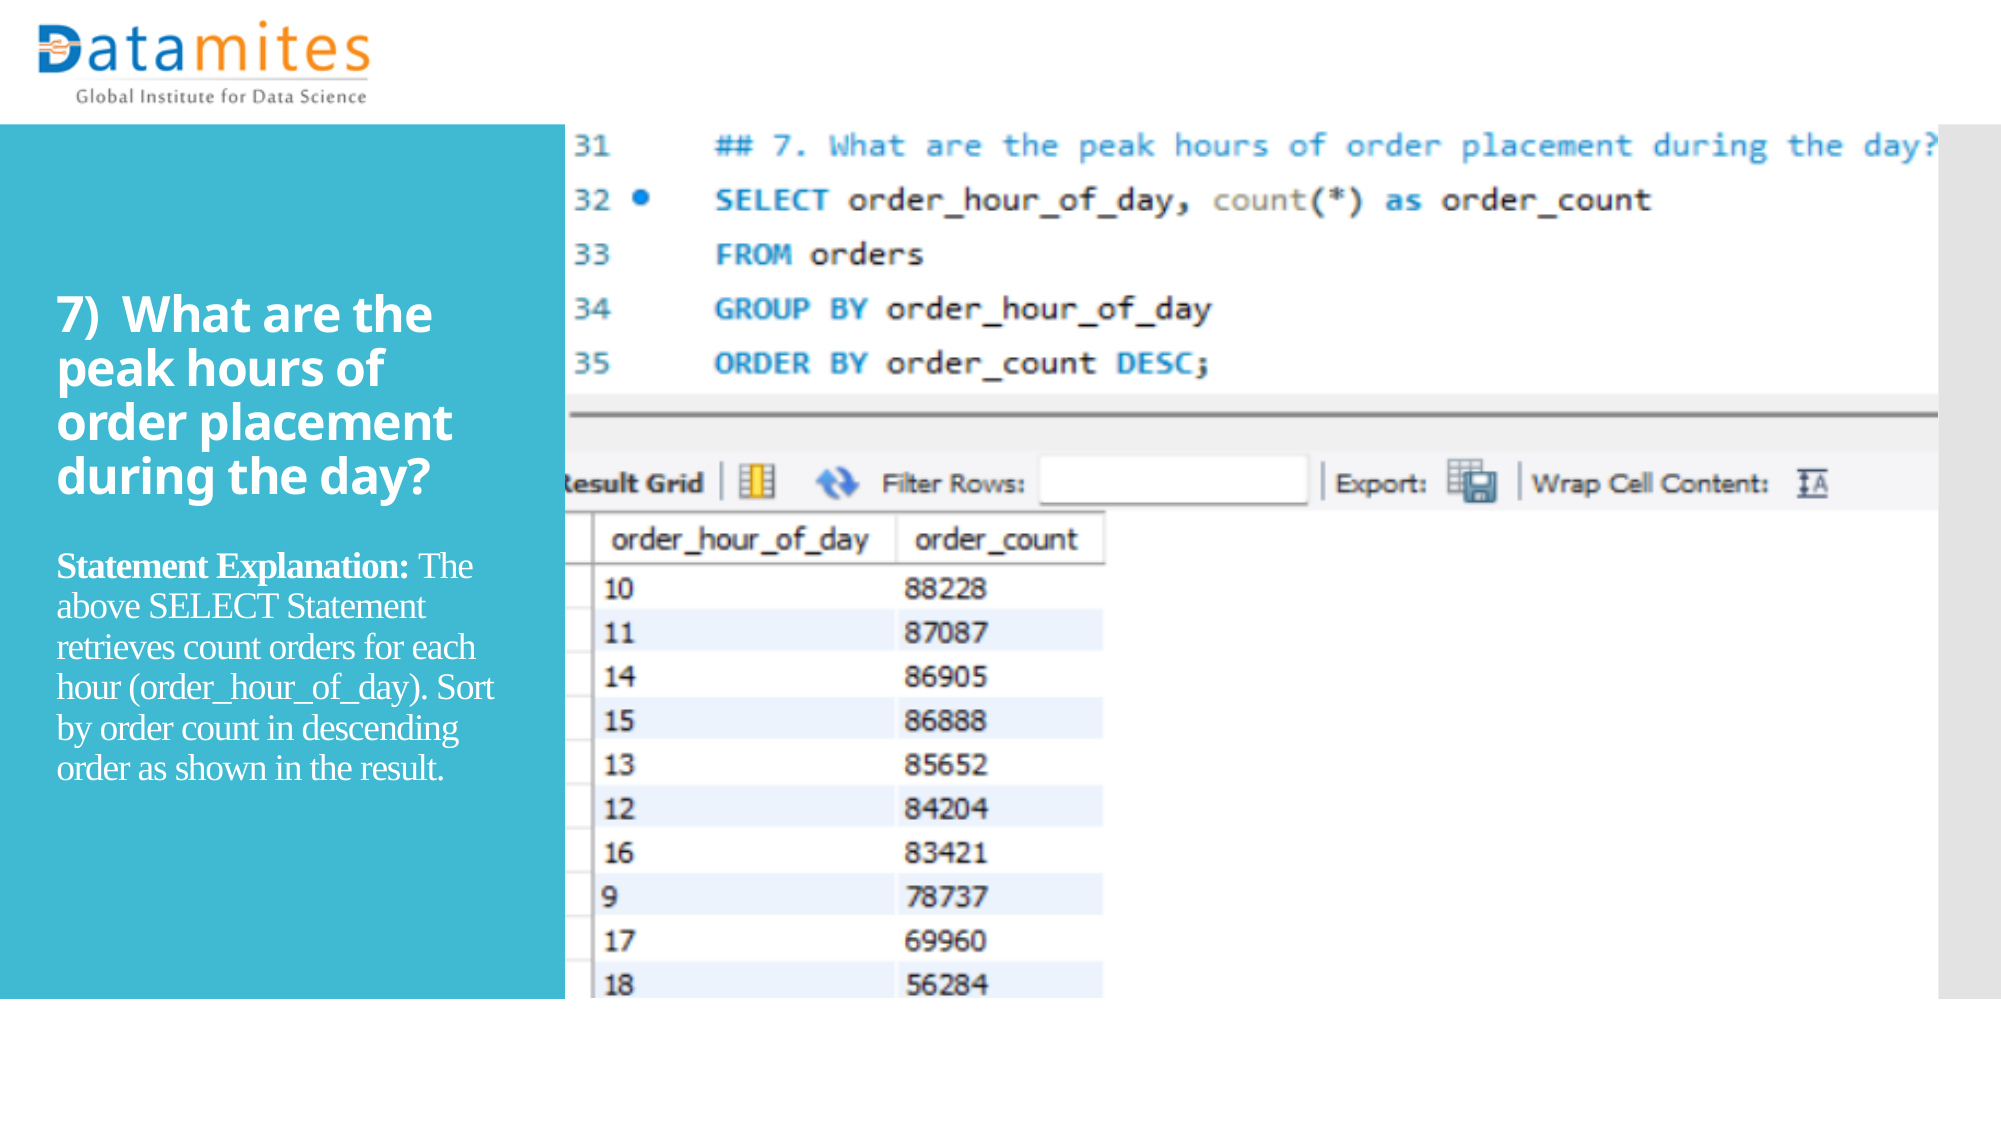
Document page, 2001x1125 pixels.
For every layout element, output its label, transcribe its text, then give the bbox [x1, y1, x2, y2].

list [565, 124, 1938, 998]
picture [32, 16, 377, 109]
title 7) What are the peak hours of order placement during the day? Statement Explanation: The above SELECT Statement retrieves count orders for each hour (order_hour_of_day). Sort by order count in descending order as shown in the result. [41, 184, 525, 940]
